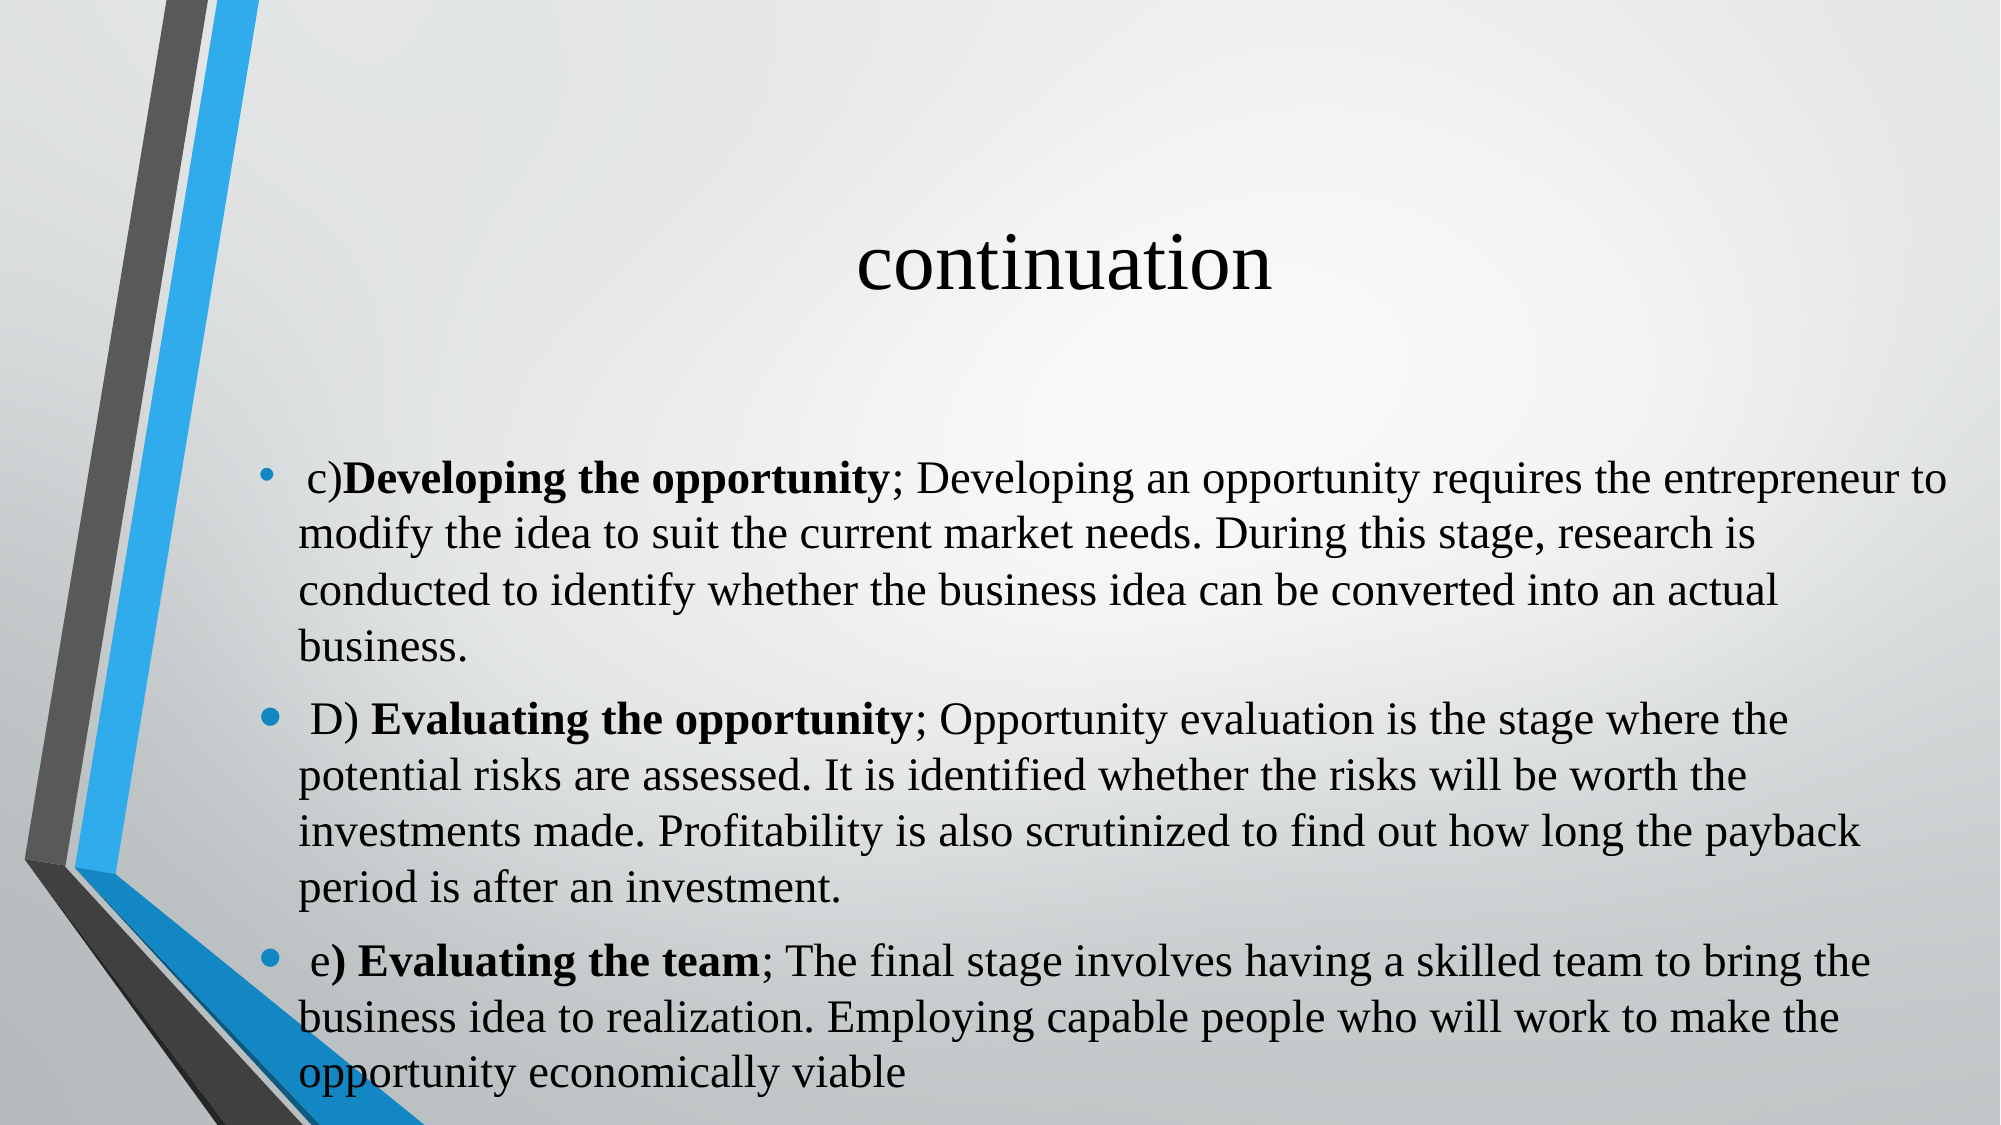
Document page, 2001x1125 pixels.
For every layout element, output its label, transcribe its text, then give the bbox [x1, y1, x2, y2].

title continuation [243, 112, 1887, 400]
list c)Developing the opportunity; Developing an opportunity requires the entrepreneur to modify the idea to suit the current market needs. During this stage, research is conducted to identify whether the business idea can be converted into an actual business. D) Evaluating the opportunity; Opportunity evaluation is the stage where the potential risks are assessed. It is identified whether the risks will be worth the investments made. Profitability is also scrutinized to find out how long the payback period is after an investment. e) Evaluating the team; The final stage involves having a skilled team to bring the business idea to realization. Employing capable people who will work to make the opportunity economically viable [243, 437, 1972, 1107]
